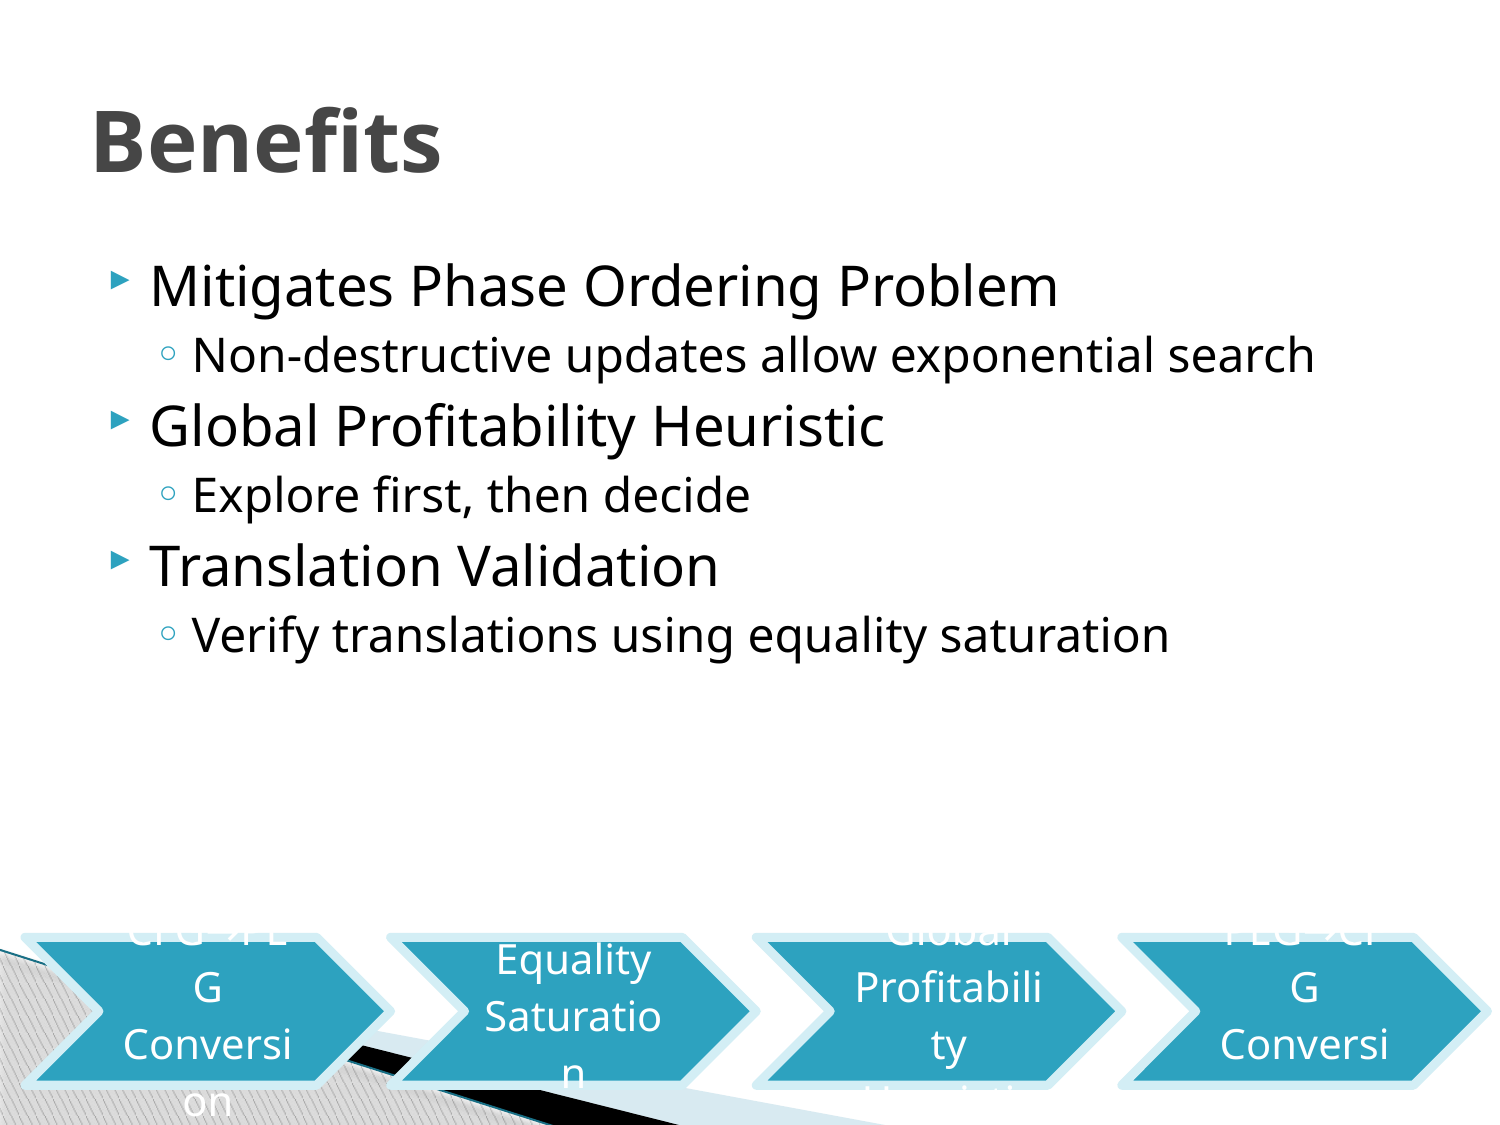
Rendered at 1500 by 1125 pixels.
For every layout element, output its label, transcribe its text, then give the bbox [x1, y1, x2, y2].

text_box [24, 937, 1488, 1086]
list Mitigates Phase Ordering Problem Non-destructive updates allow exponential search Global Profitability Heuristic Explore first, then decide Translation Validation Verify translations using equality saturation [75, 243, 1425, 937]
title Benefits [75, 45, 1425, 233]
